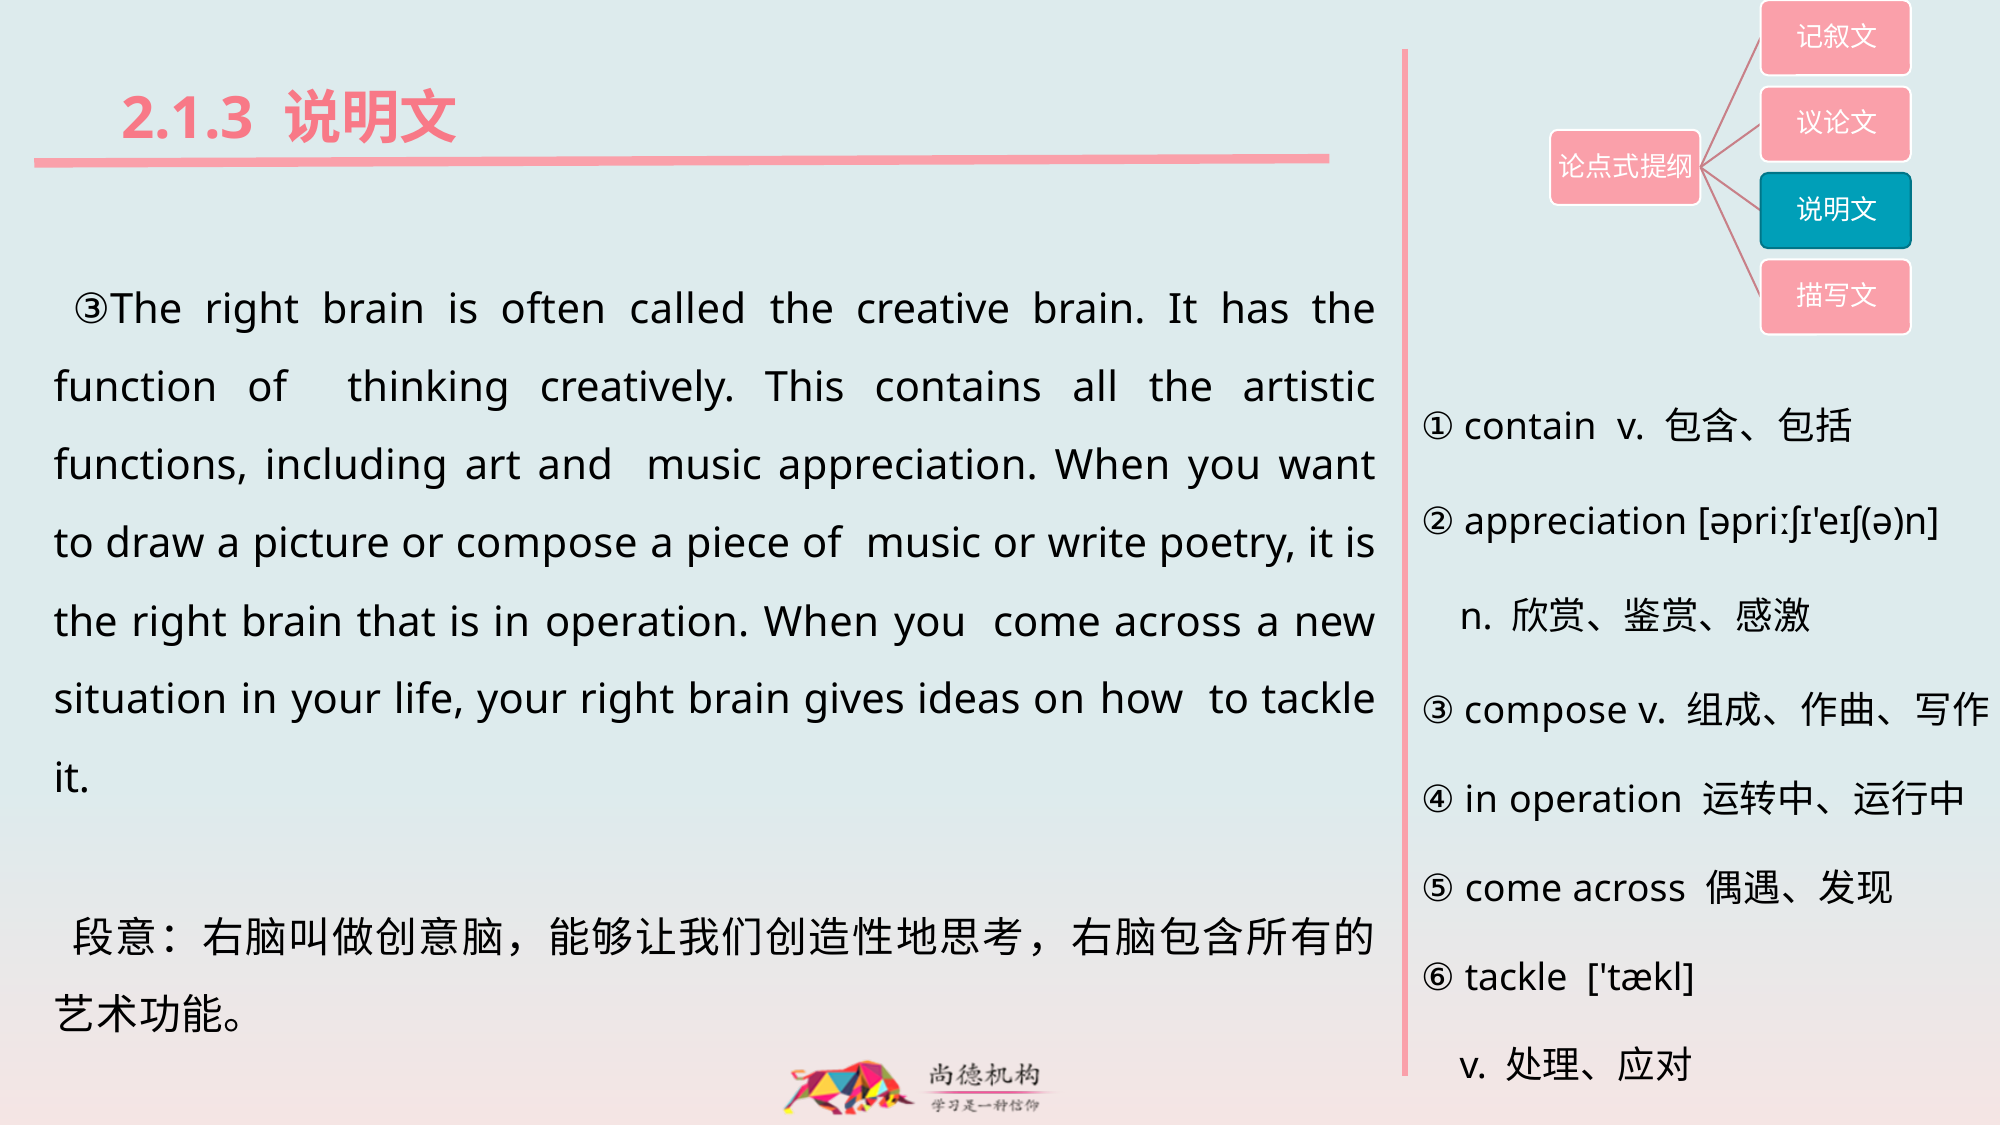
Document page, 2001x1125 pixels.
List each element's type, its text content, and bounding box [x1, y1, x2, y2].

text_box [1495, 0, 1966, 335]
text_box ① contain v. 包含、包括 ② appreciation [əpriːʃɪ'eɪʃ(ə)n] n. 欣赏、鉴赏、感激 ③ compose v. 组成、作曲、写作 ④ in operation 运转中、运行中 ⑤ come across 偶遇、发现 ⑥ tackle ['tækl] v. 处理、应对 [1418, 352, 2000, 1087]
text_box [34, 158, 1330, 163]
text_box ③The right brain is often called the creative brain. It has the function of thinking creatively. This contains all the artistic functions, including art and music appreciation. When you want to draw a picture or compose a piece of music or write poetry, it is the right brain that is in operation. When you come across a new situation in your life, your right brain gives ideas on how to tackle it. 段意：右脑叫做创意脑，能够让我们创造性地思考，右脑包含所有的艺术功能。 [36, 246, 1392, 1125]
text_box 2.1.3 说明文 [106, 73, 1360, 158]
